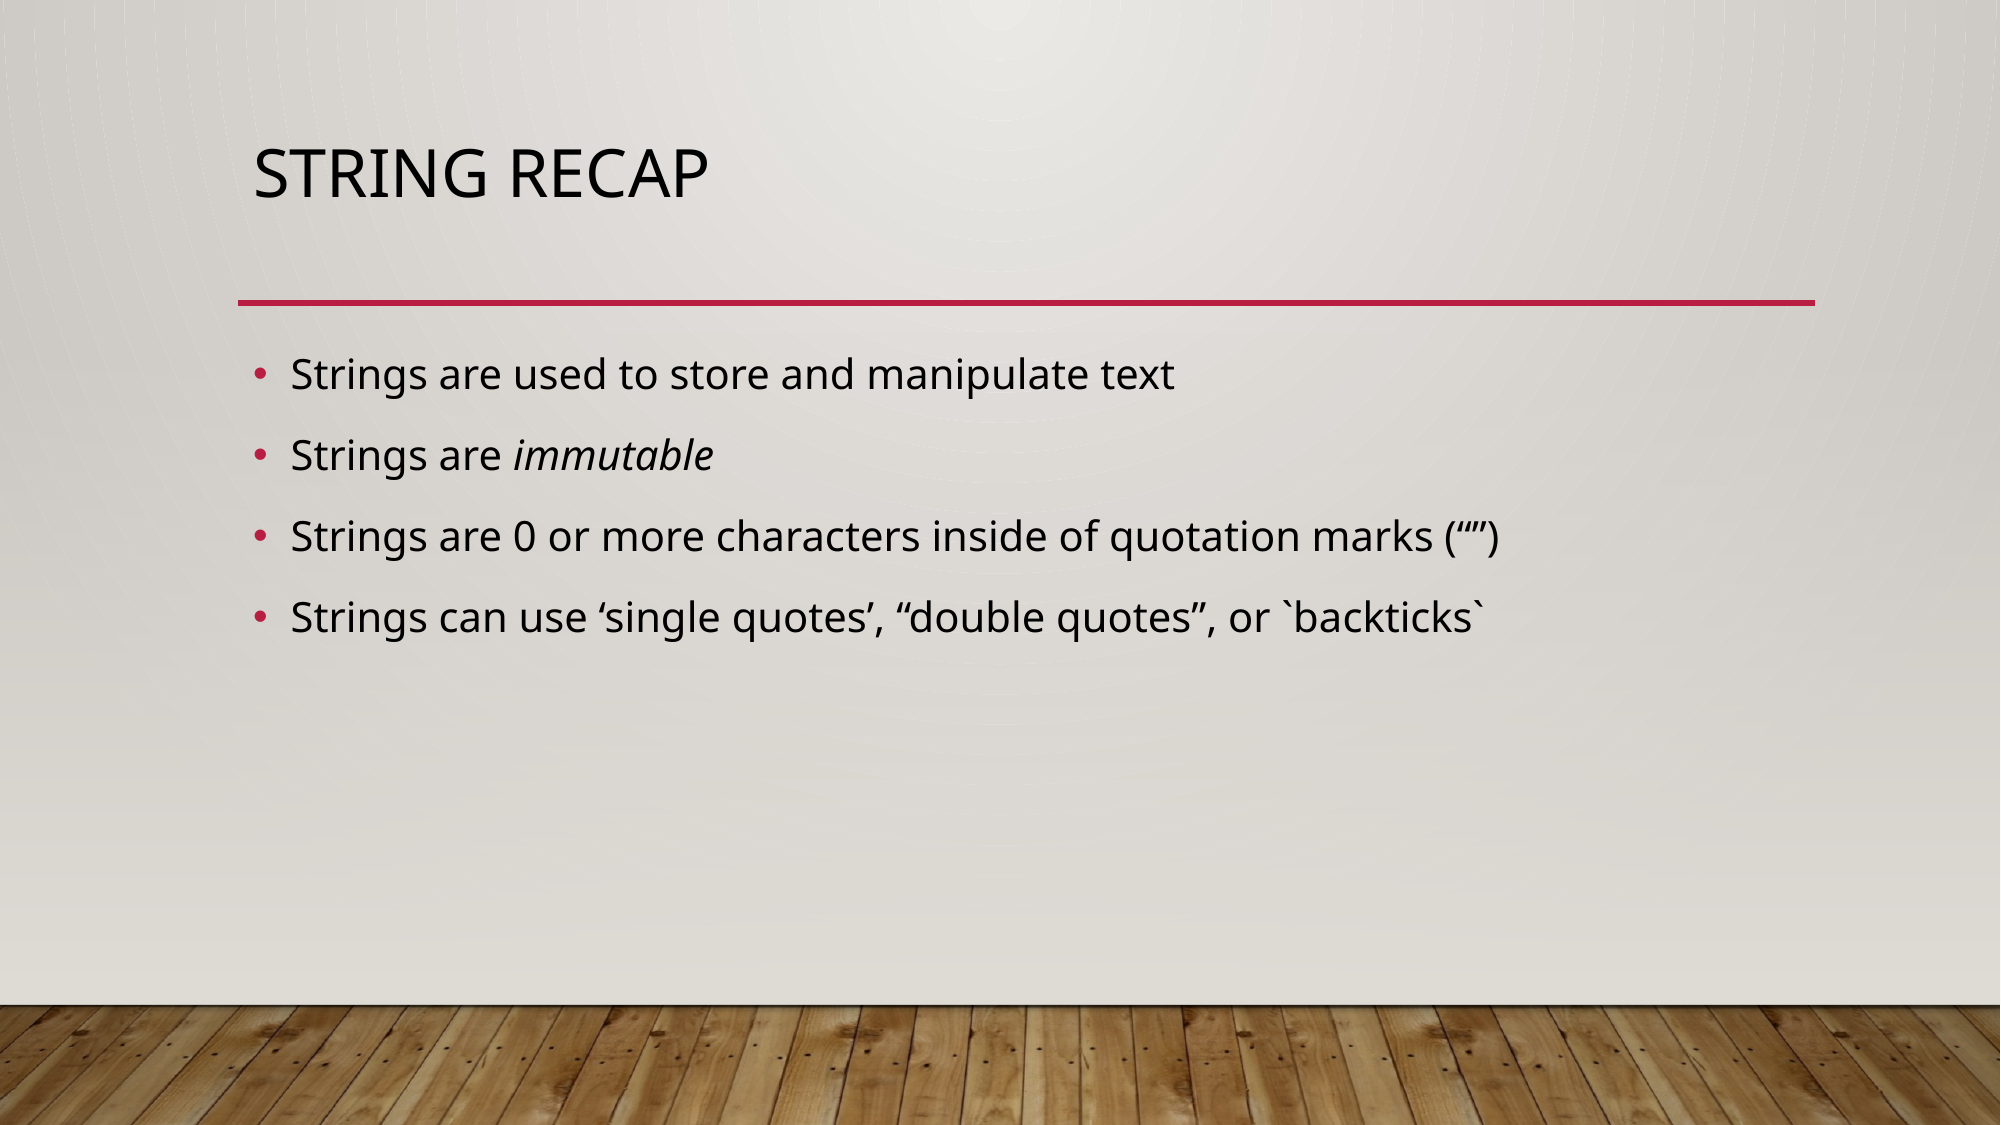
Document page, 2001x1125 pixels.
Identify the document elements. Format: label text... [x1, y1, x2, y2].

list Strings are used to store and manipulate text Strings are immutable Strings are 0 or more characters inside of quotation marks (“”) Strings can use ‘single quotes’, “double quotes”, or `backticks` [238, 330, 1814, 897]
title String Recap [238, 131, 1814, 305]
picture [0, 1005, 2000, 1125]
